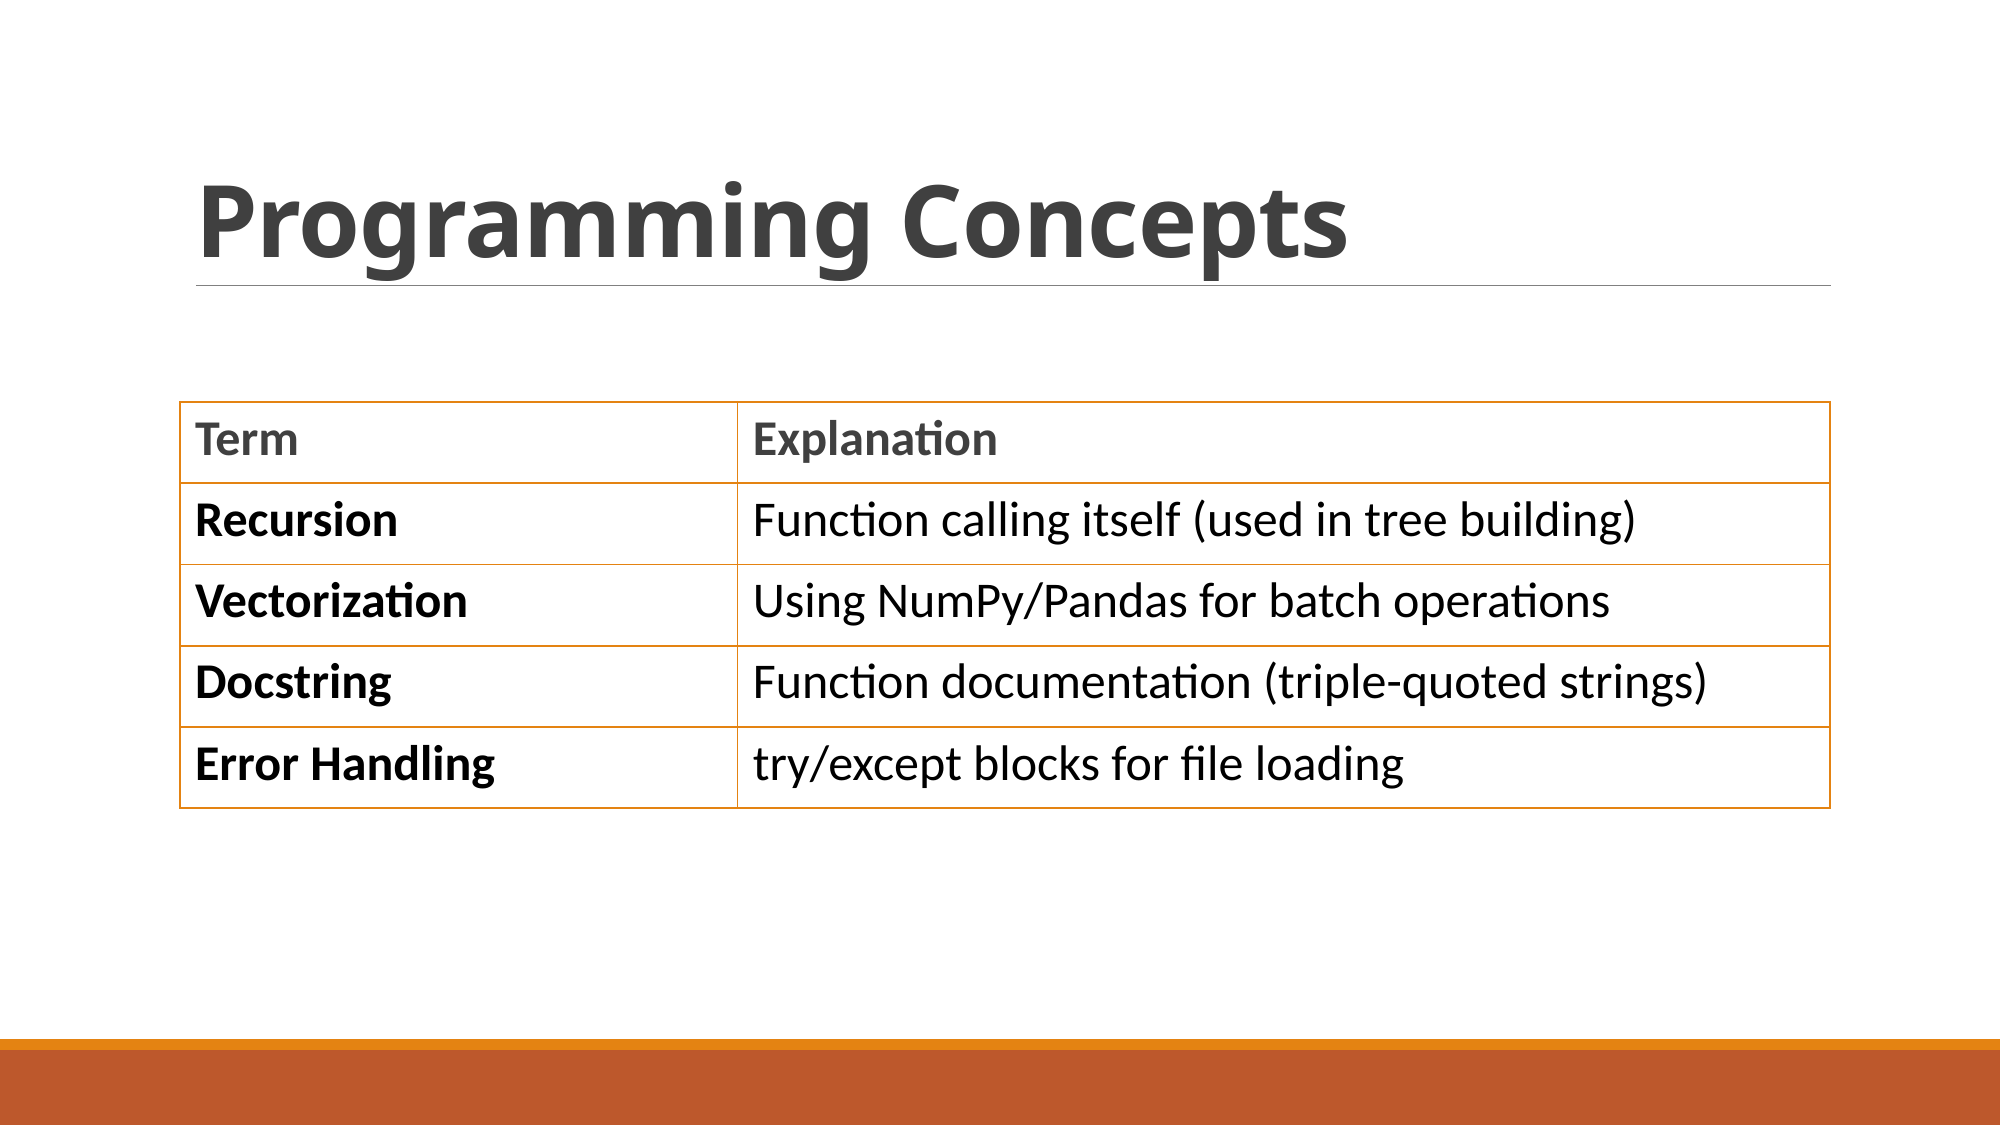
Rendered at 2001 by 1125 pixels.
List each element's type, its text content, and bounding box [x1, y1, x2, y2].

table_cell try/except blocks for file loading [738, 728, 1829, 807]
title Programming Concepts [180, 47, 1830, 285]
table_cell Docstring [181, 647, 737, 726]
table_header Term [181, 403, 737, 482]
table_cell Function documentation (triple-quoted strings) [738, 647, 1829, 726]
table_cell Recursion [181, 484, 737, 564]
table_cell Using NumPy/Pandas for batch operations [738, 565, 1829, 645]
table_cell Error Handling [181, 728, 737, 807]
table_cell Function calling itself (used in tree building) [738, 484, 1829, 564]
table_cell Vectorization [181, 565, 737, 645]
table_header Explanation [738, 403, 1829, 482]
